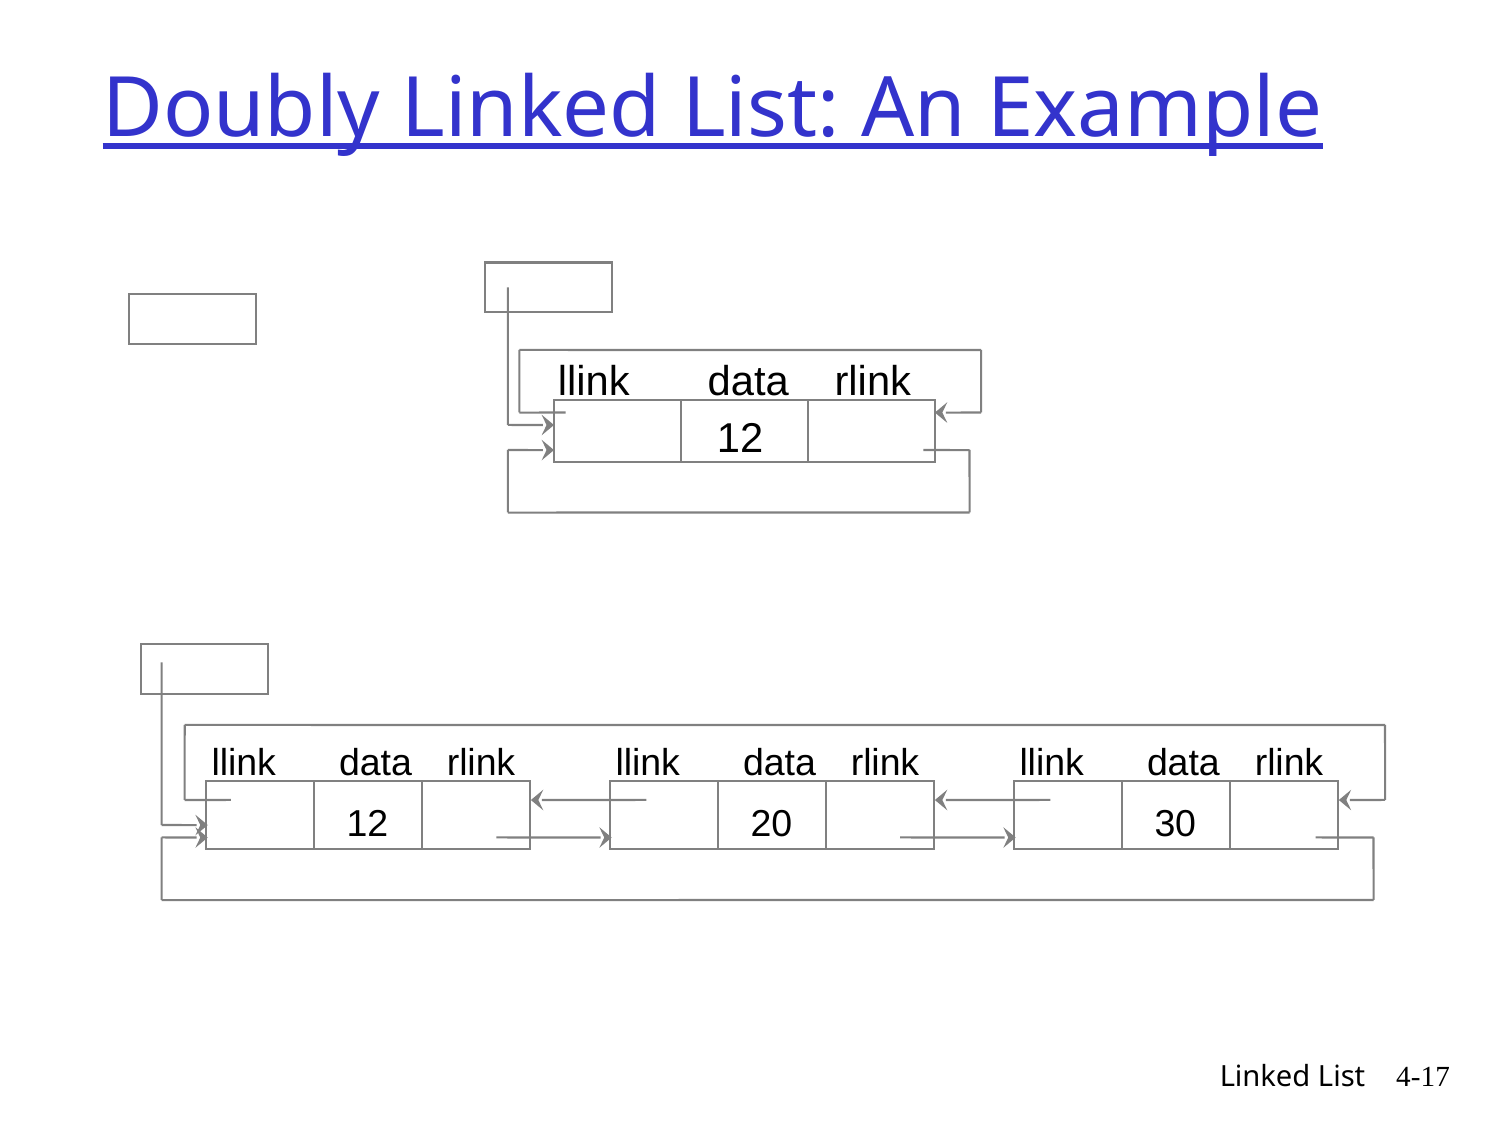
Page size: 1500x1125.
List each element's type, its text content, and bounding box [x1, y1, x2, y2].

title Doubly Linked List: An Example [87, 37, 1363, 170]
slide_number 4-17 [1362, 1049, 1466, 1125]
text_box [138, 563, 1386, 901]
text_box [126, 221, 257, 353]
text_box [482, 189, 982, 513]
footer Linked List [905, 1049, 1362, 1125]
